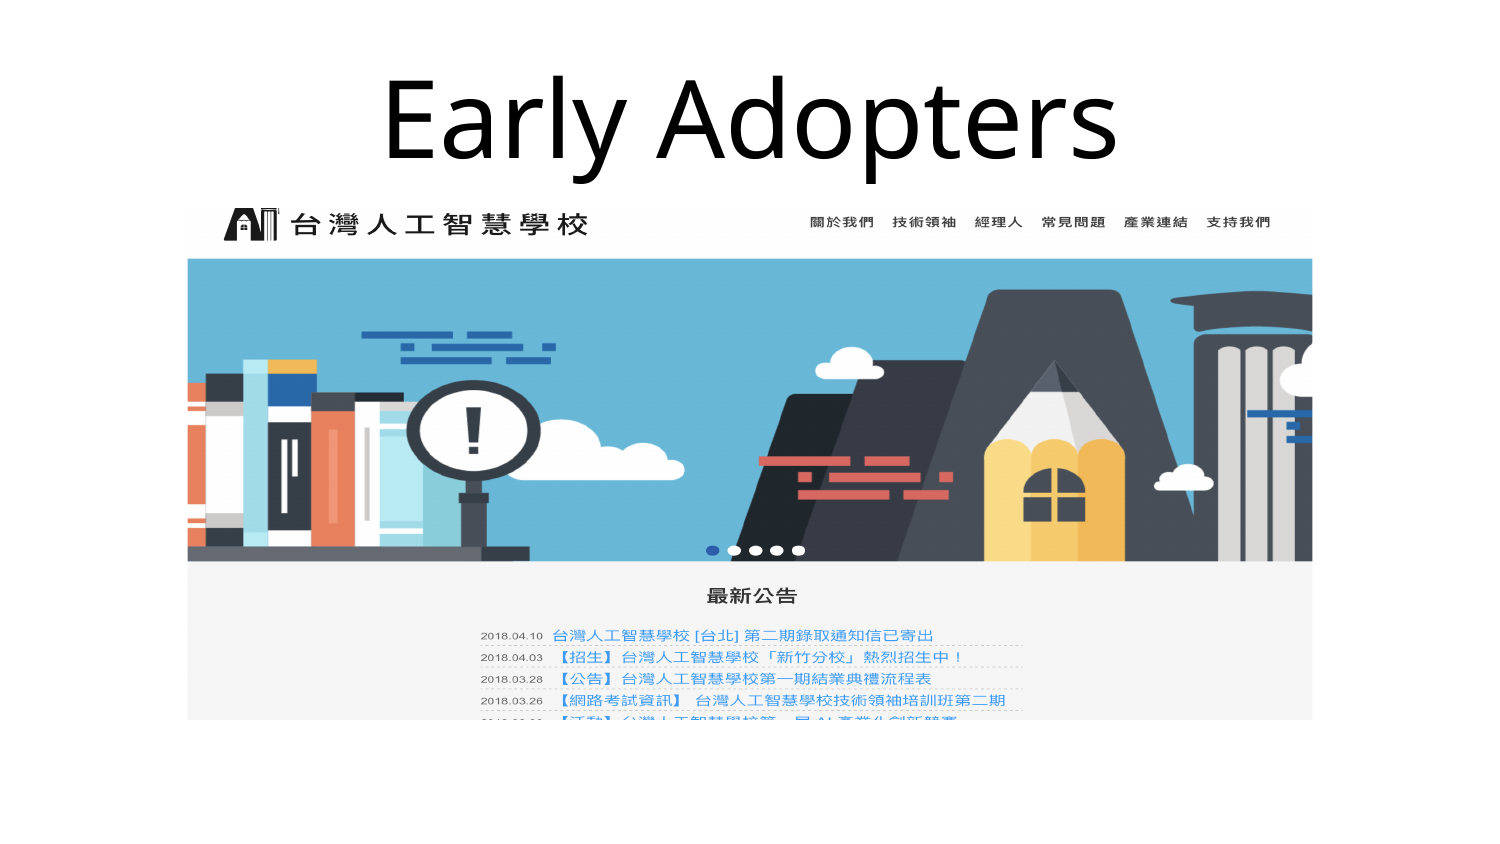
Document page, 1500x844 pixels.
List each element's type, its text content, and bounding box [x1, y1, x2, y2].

title Early Adopters [109, 21, 1391, 209]
picture [187, 208, 1313, 720]
